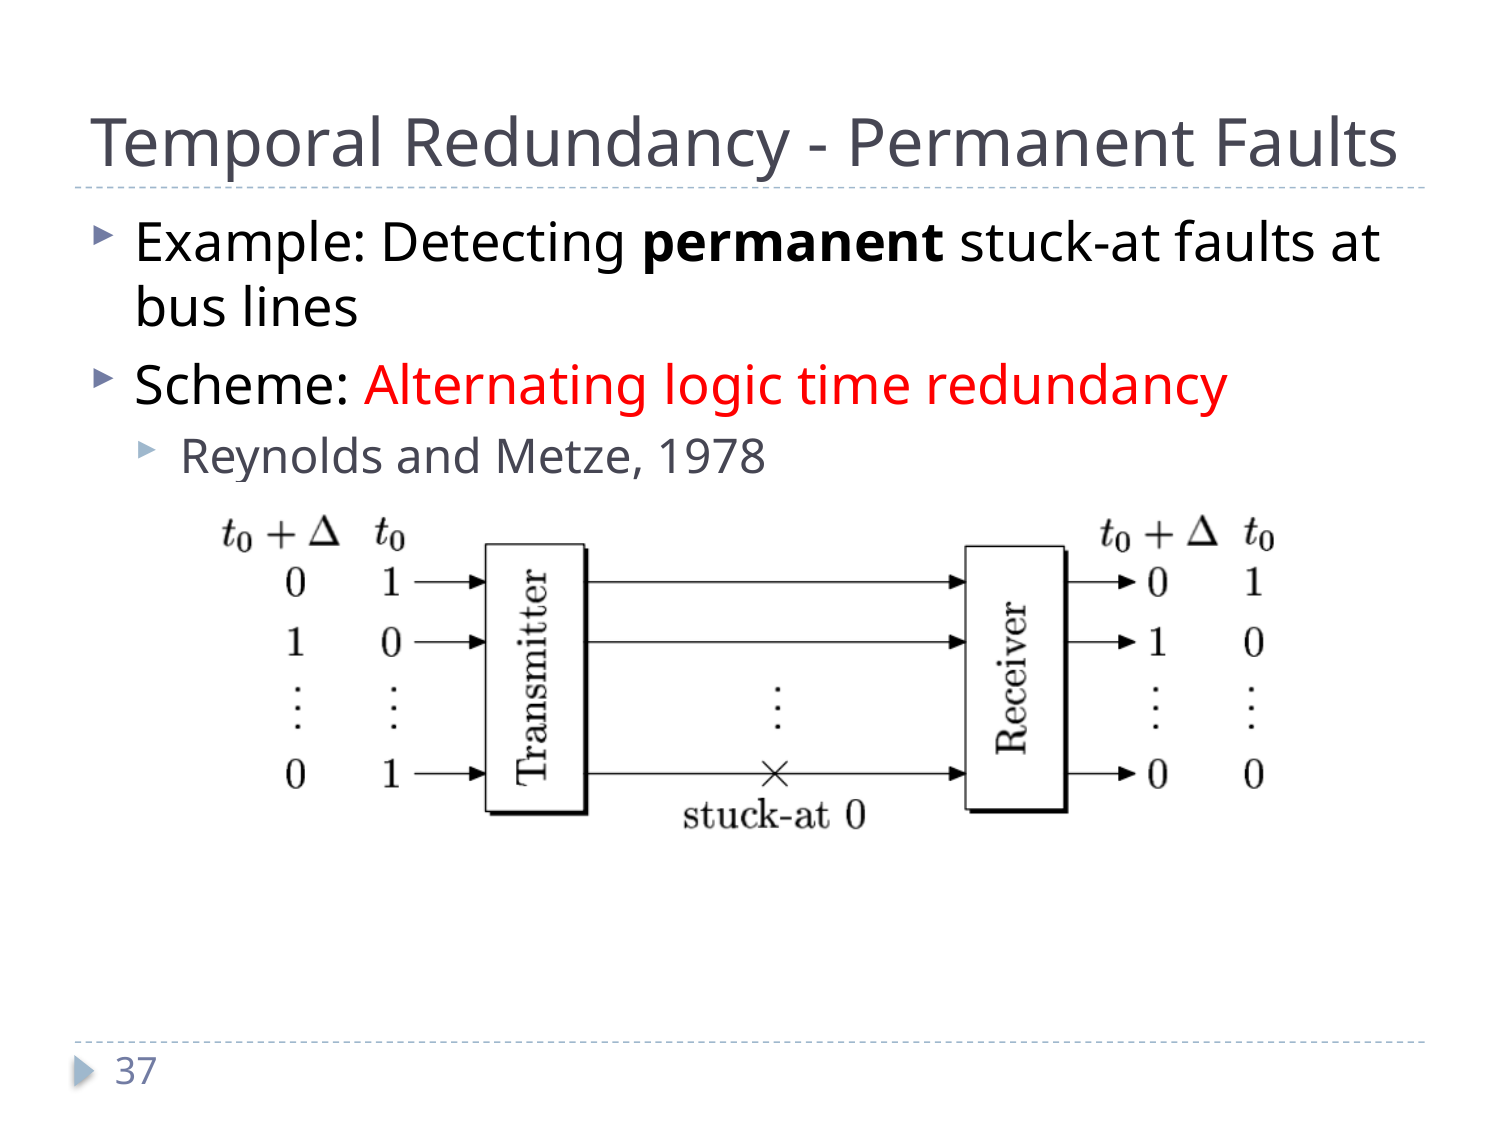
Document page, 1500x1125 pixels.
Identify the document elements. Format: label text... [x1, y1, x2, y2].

list Example: Detecting permanent stuck-at faults at bus lines Scheme: Alternating logic time redundancy Reynolds and Metze, 1978 [74, 199, 1476, 1011]
slide_number 37 [99, 1042, 450, 1103]
picture [207, 482, 1343, 846]
title Temporal Redundancy - Permanent Faults [74, 24, 1426, 188]
